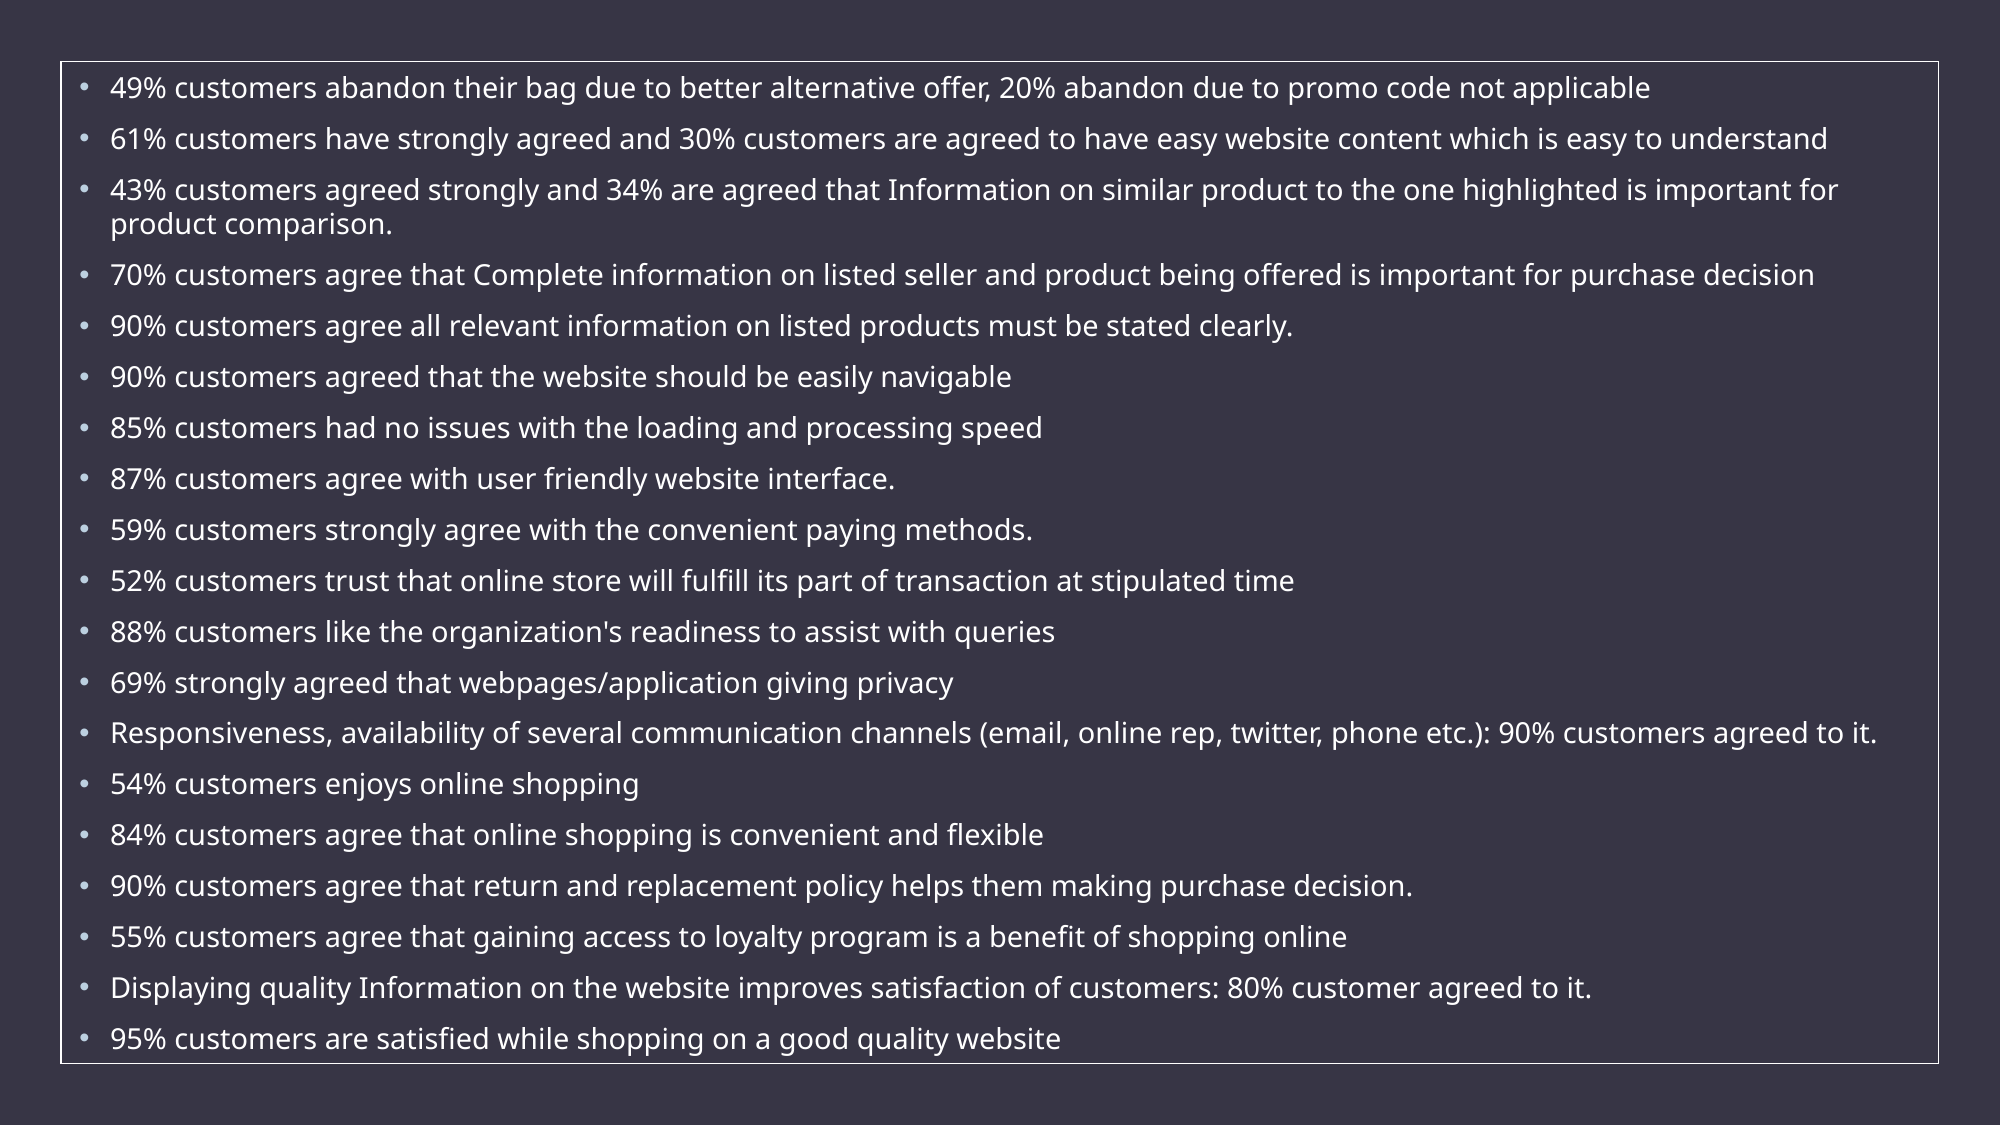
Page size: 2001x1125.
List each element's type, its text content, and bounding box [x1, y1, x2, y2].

list 49% customers abandon their bag due to better alternative offer, 20% abandon due to promo code not applicable 61% customers have strongly agreed and 30% customers are agreed to have easy website content which is easy to understand 43% customers agreed strongly and 34% are agreed that Information on similar product to the one highlighted is important for product comparison. 70% customers agree that Complete information on listed seller and product being offered is important for purchase decision 90% customers agree all relevant information on listed products must be stated clearly. 90% customers agreed that the website should be easily navigable 85% customers had no issues with the loading and processing speed 87% customers agree with user friendly website interface. 59% customers strongly agree with the convenient paying methods. 52% customers trust that online store will fulfill its part of transaction at stipulated time 88% customers like the organization's readiness to assist with queries 69% strongly agreed that webpages/application giving privacy Responsiveness, availability of several communication channels (email, online rep, twitter, phone etc.): 90% customers agreed to it. 54% customers enjoys online shopping 84% customers agree that online shopping is convenient and flexible 90% customers agree that return and replacement policy helps them making purchase decision. 55% customers agree that gaining access to loyalty program is a benefit of shopping online Displaying quality Information on the website improves satisfaction of customers: 80% customer agreed to it. 95% customers are satisfied while shopping on a good quality website [64, 62, 1931, 1074]
